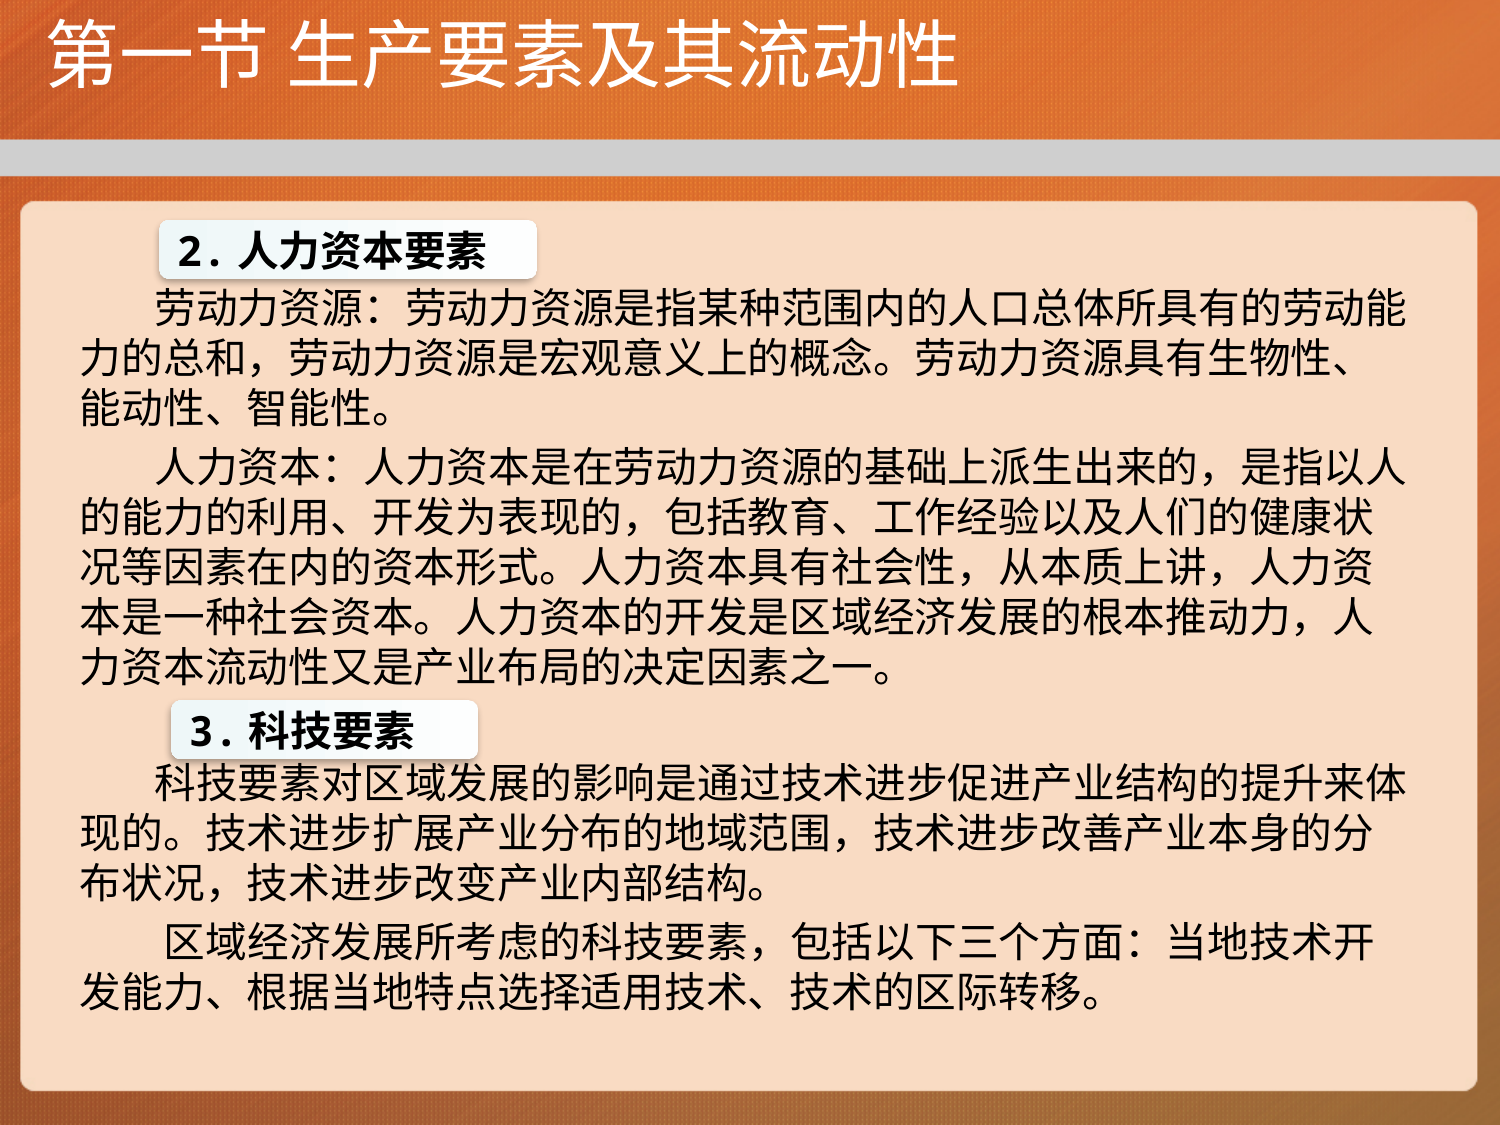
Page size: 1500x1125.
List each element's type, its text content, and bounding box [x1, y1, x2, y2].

list 劳动力资源：劳动力资源是指某种范围内的人口总体所具有的劳动能力的总和，劳动力资源是宏观意义上的概念。劳动力资源具有生物性、能动性、智能性。 人力资本：人力资本是在劳动力资源的基础上派生出来的，是指以人的能力的利用、开发为表现的，包括教育、工作经验以及人们的健康状况等因素在内的资本形式。人力资本具有社会性，从本质上讲，人力资本是一种社会资本。人力资本的开发是区域经济发展的根本推动力，人力资本流动性又是产业布局的决定因素之一。 科技要素对区域发展的影响是通过技术进步促进产业结构的提升来体现的。技术进步扩展产业分布的地域范围，技术进步改善产业本身的分布状况，技术进步改变产业内部结构。 区域经济发展所考虑的科技要素，包括以下三个方面：当地技术开发能力、根据当地特点选择适用技术、技术的区际转移。 [64, 196, 1424, 1035]
text_box 3.科技要素 [170, 699, 480, 761]
picture [0, 0, 1500, 1125]
text_box 2.人力资本要素 [158, 218, 539, 280]
title 第一节 生产要素及其流动性 [29, 0, 1341, 161]
